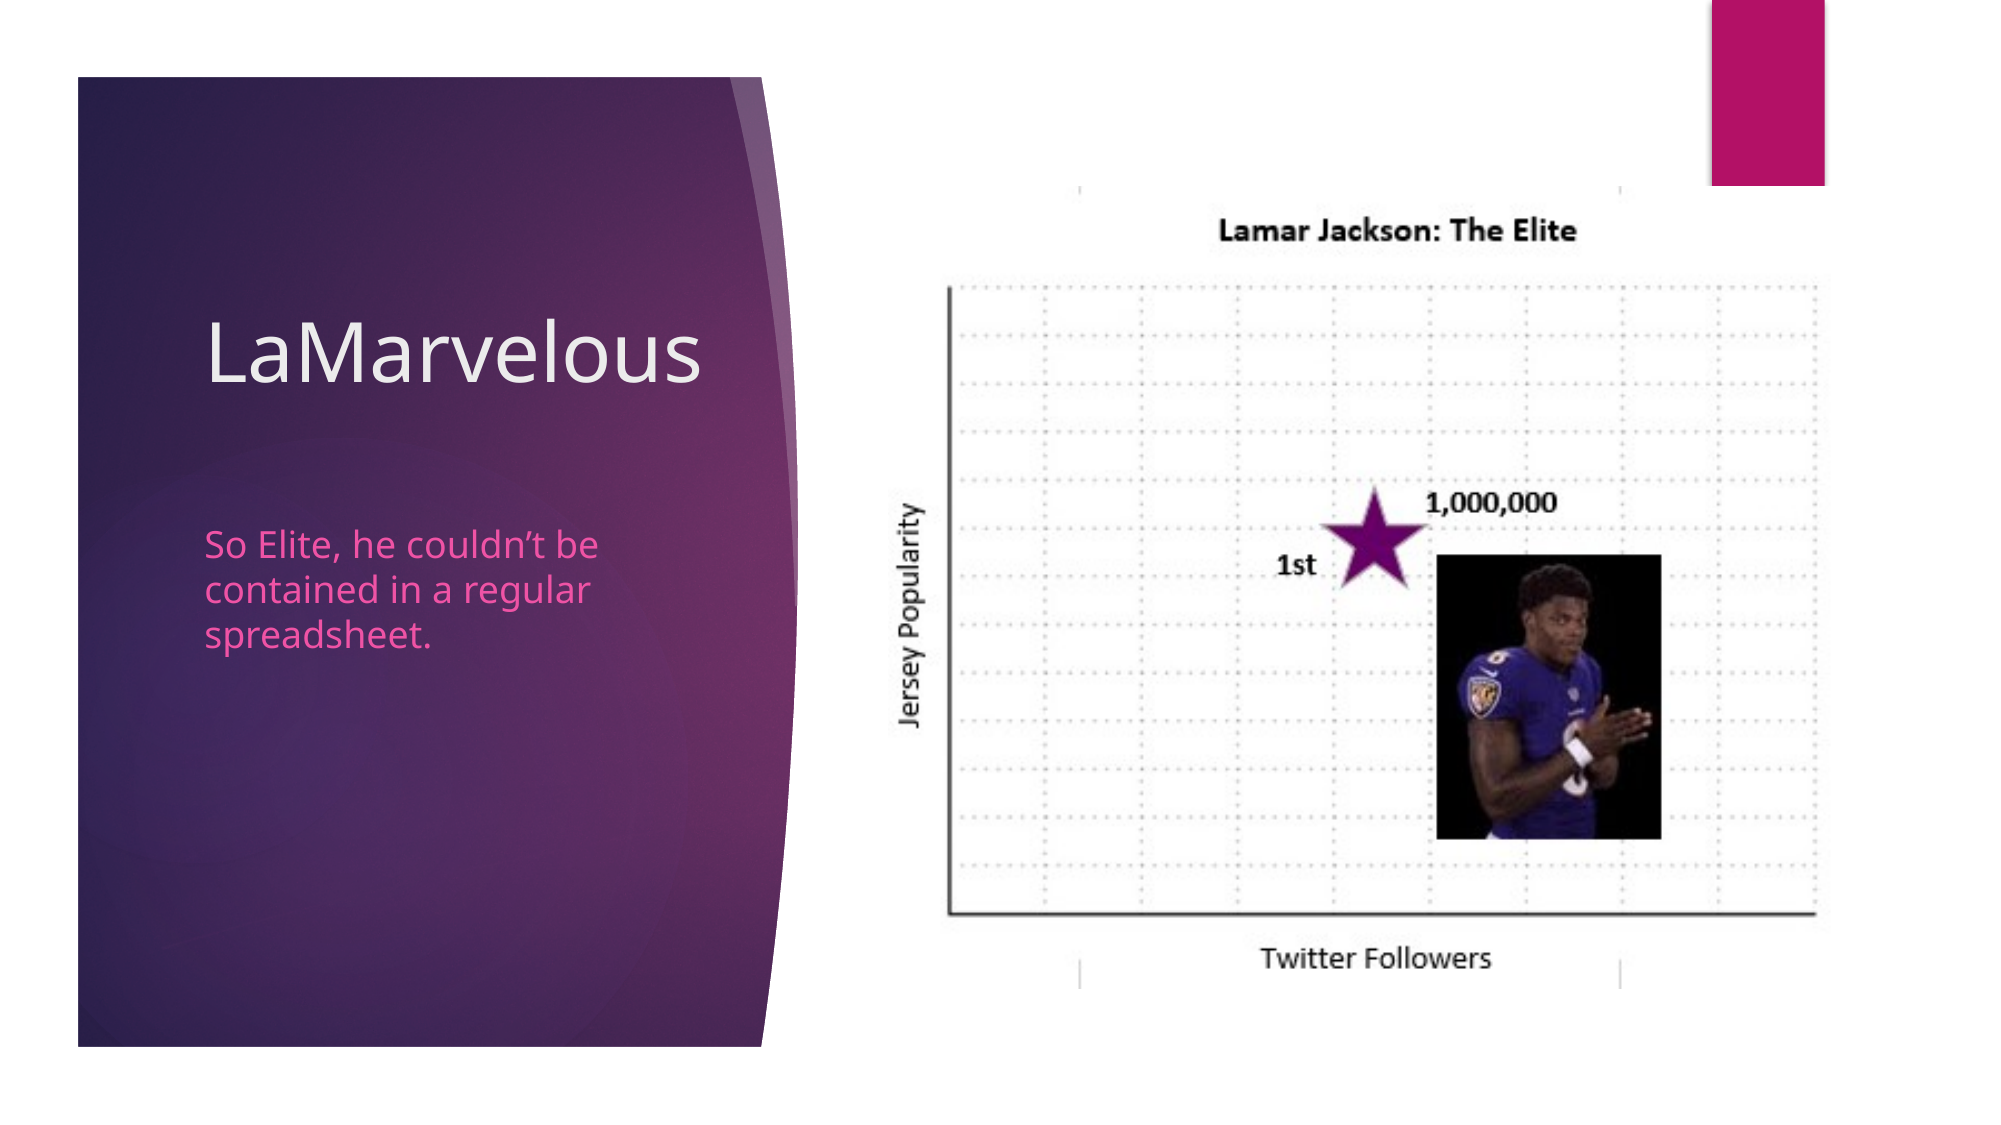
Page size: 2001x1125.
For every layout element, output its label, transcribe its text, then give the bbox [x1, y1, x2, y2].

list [888, 186, 1871, 989]
title LaMarvelous [189, 136, 738, 407]
list So Elite, he couldn’t be contained in a regular spreadsheet. [189, 513, 648, 989]
